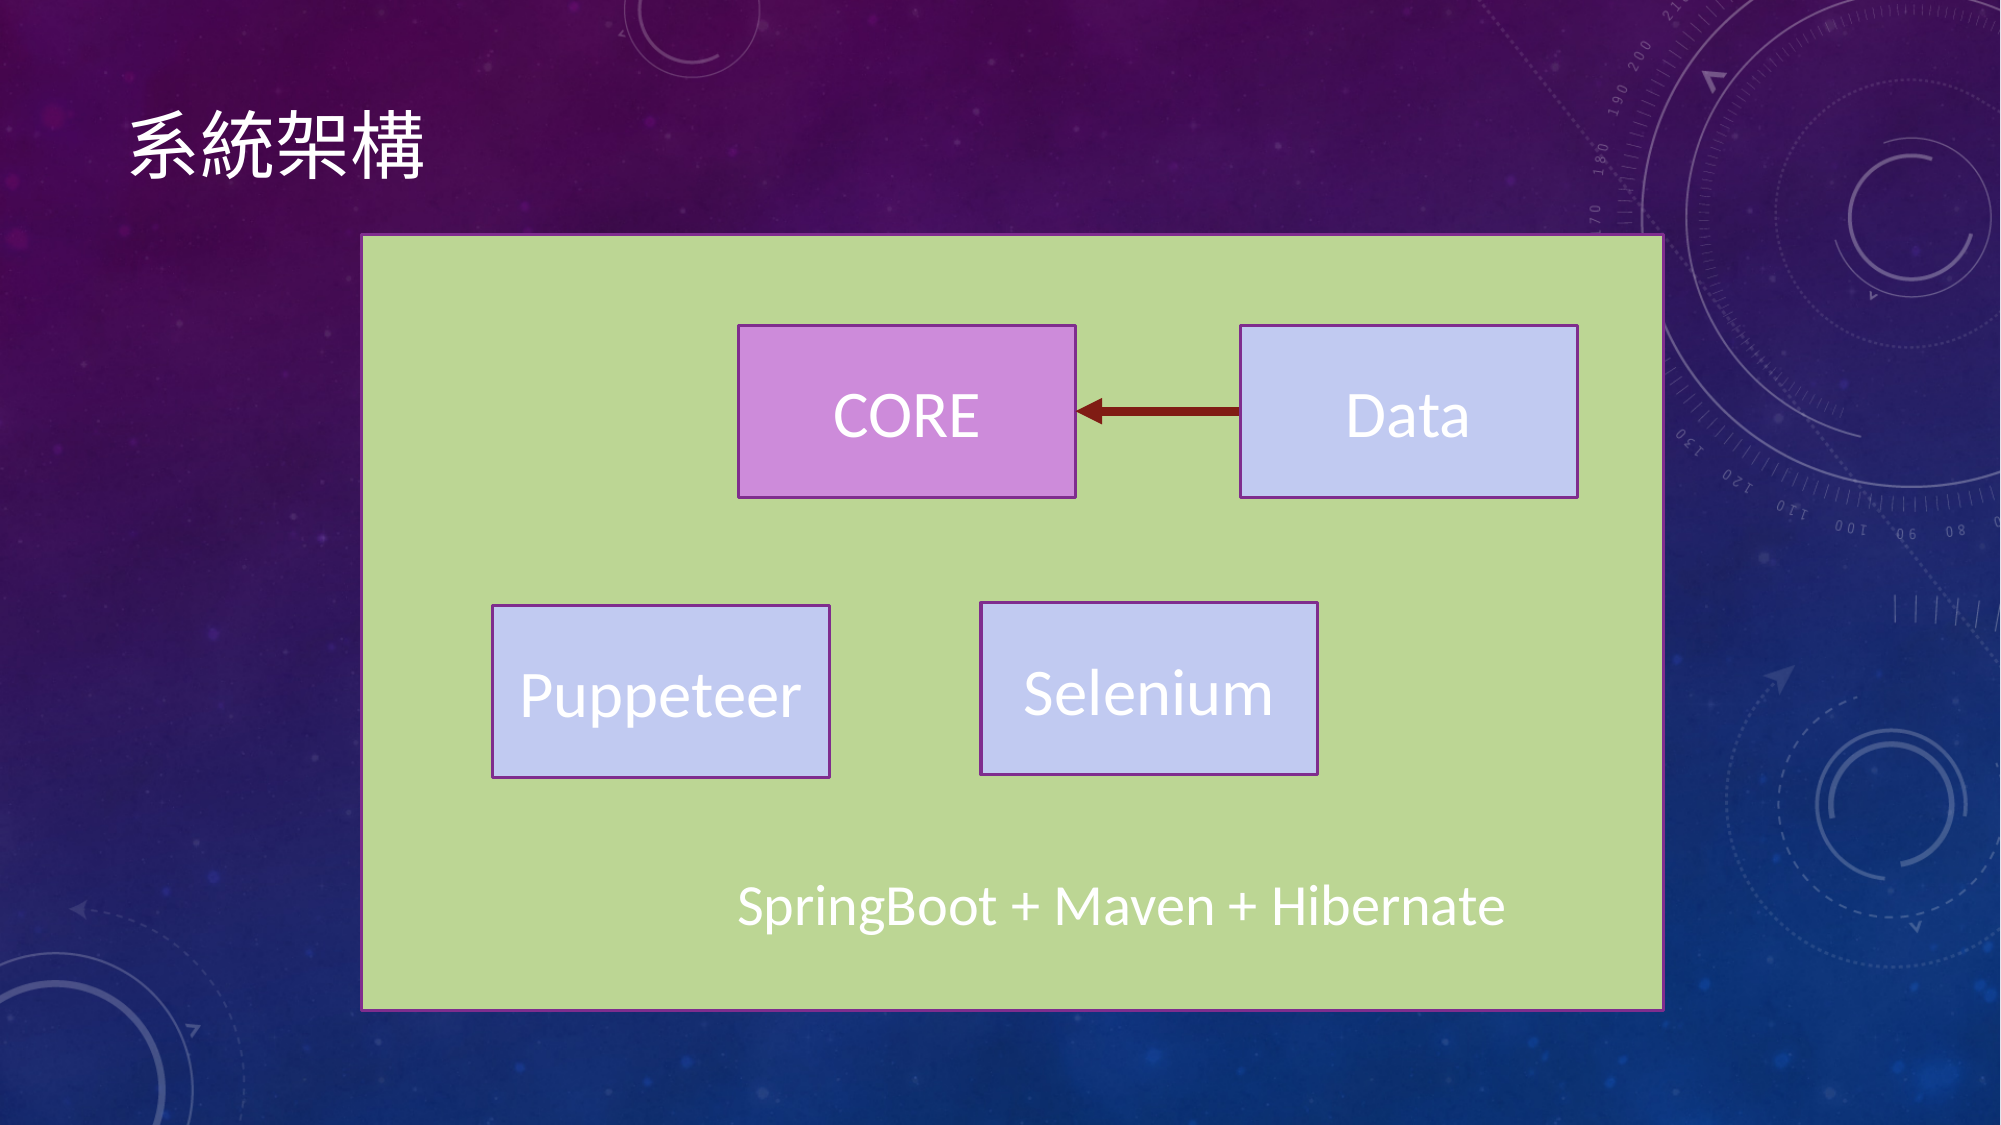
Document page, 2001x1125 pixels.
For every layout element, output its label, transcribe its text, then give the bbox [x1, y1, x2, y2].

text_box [361, 234, 1664, 1011]
picture [0, 0, 2001, 1125]
title 系統架構 [110, 24, 1773, 263]
